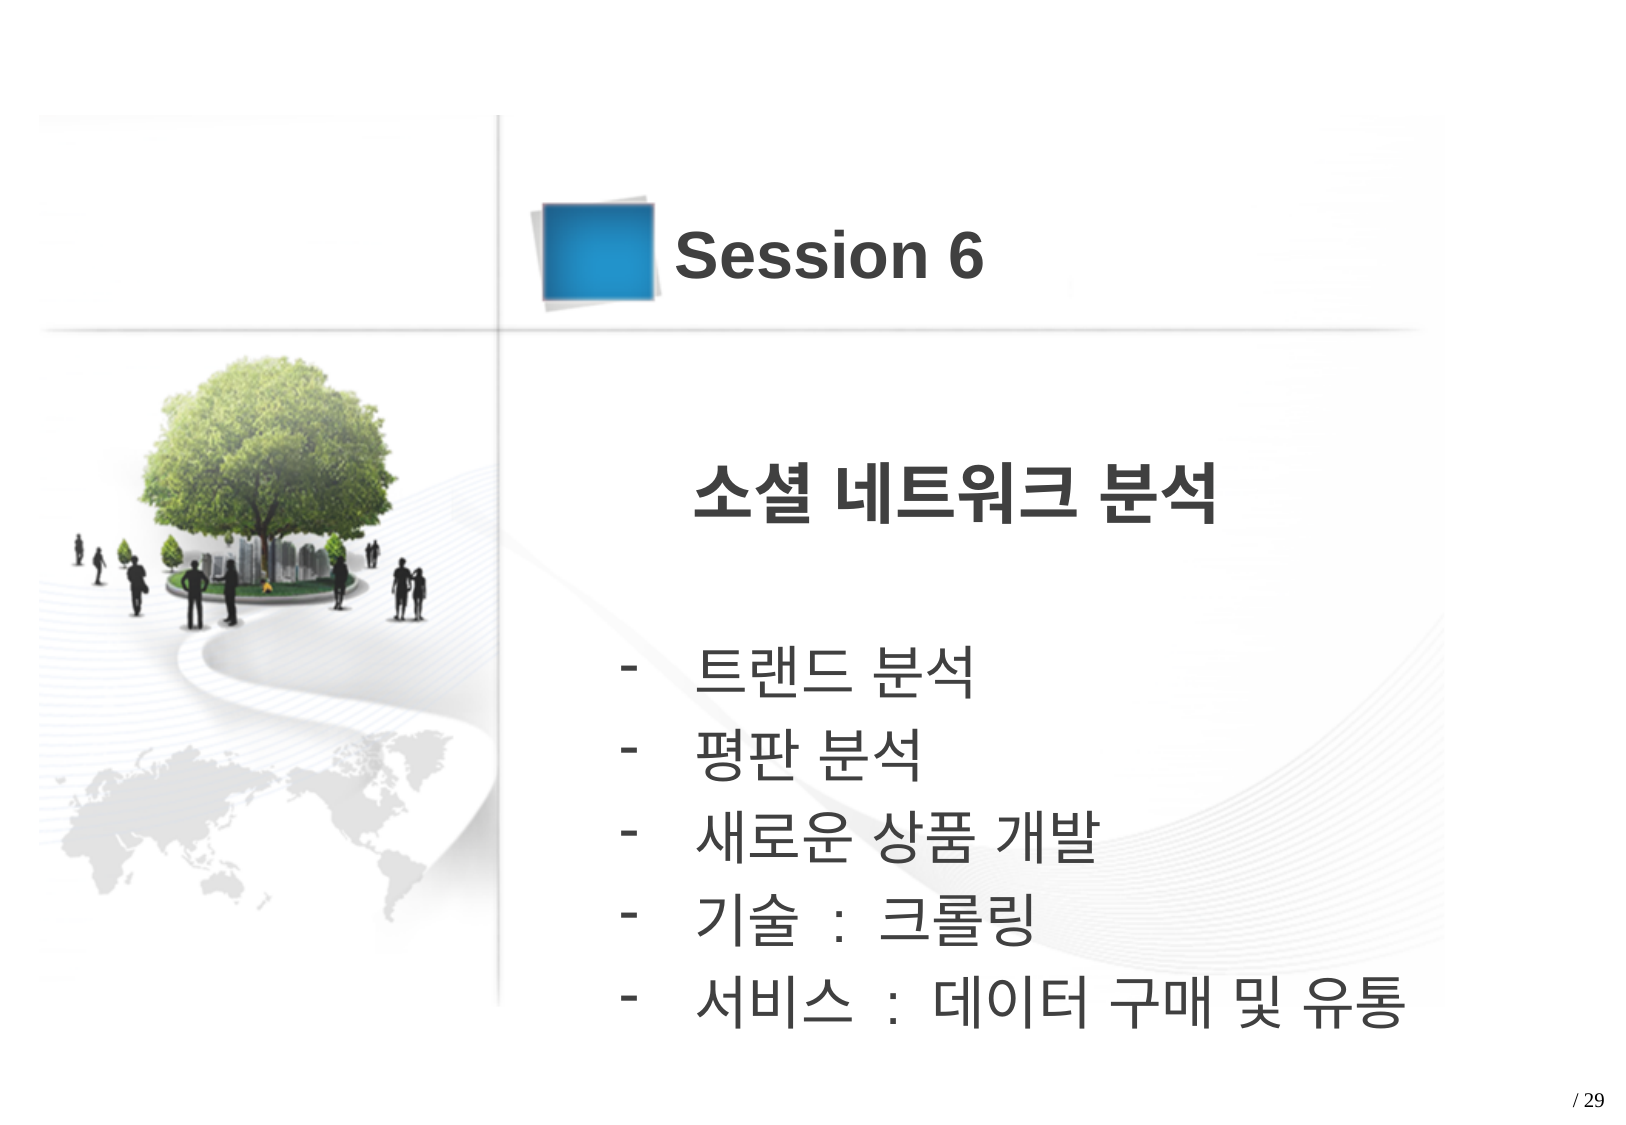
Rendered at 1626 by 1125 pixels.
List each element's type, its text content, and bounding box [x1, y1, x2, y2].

text_box Session 6 소셜 네트워크 분석 트랜드 분석 평판 분석 새로운 상품 개발 기술 : 크롤링 서비스 : 데이터 구매 및 유통 [604, 204, 1541, 750]
picture [39, 115, 1446, 1010]
slide_number / 29 [1245, 1078, 1625, 1114]
